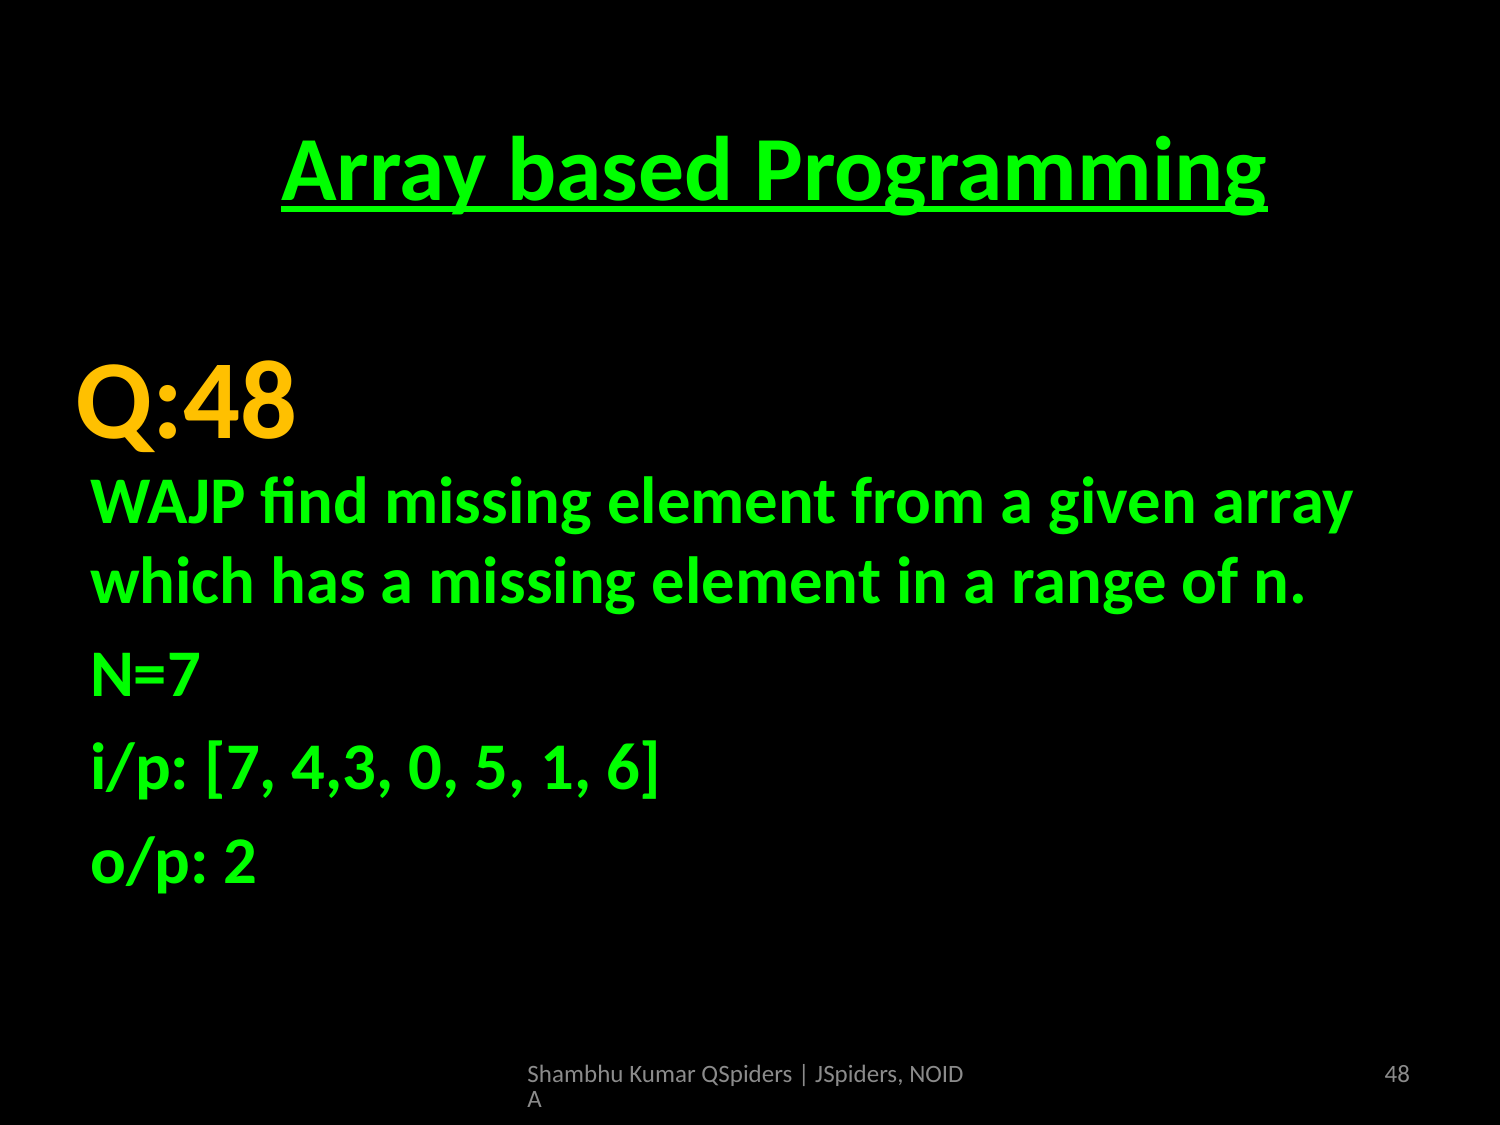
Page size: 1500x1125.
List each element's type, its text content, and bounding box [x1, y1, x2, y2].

text_box Q:48 [37, 299, 313, 488]
title Array based Programming [75, 45, 1425, 233]
footer Shambhu Kumar QSpiders | JSpiders, NOIDA [512, 1042, 988, 1103]
text_box Array based Programming [99, 70, 1450, 258]
list WAJP find missing element from a given array which has a missing element in a range of n. N=7 i/p: [7, 4,3, 0, 5, 1, 6] o/p: 2 [75, 262, 1425, 1005]
slide_number 48 [1074, 1042, 1425, 1103]
